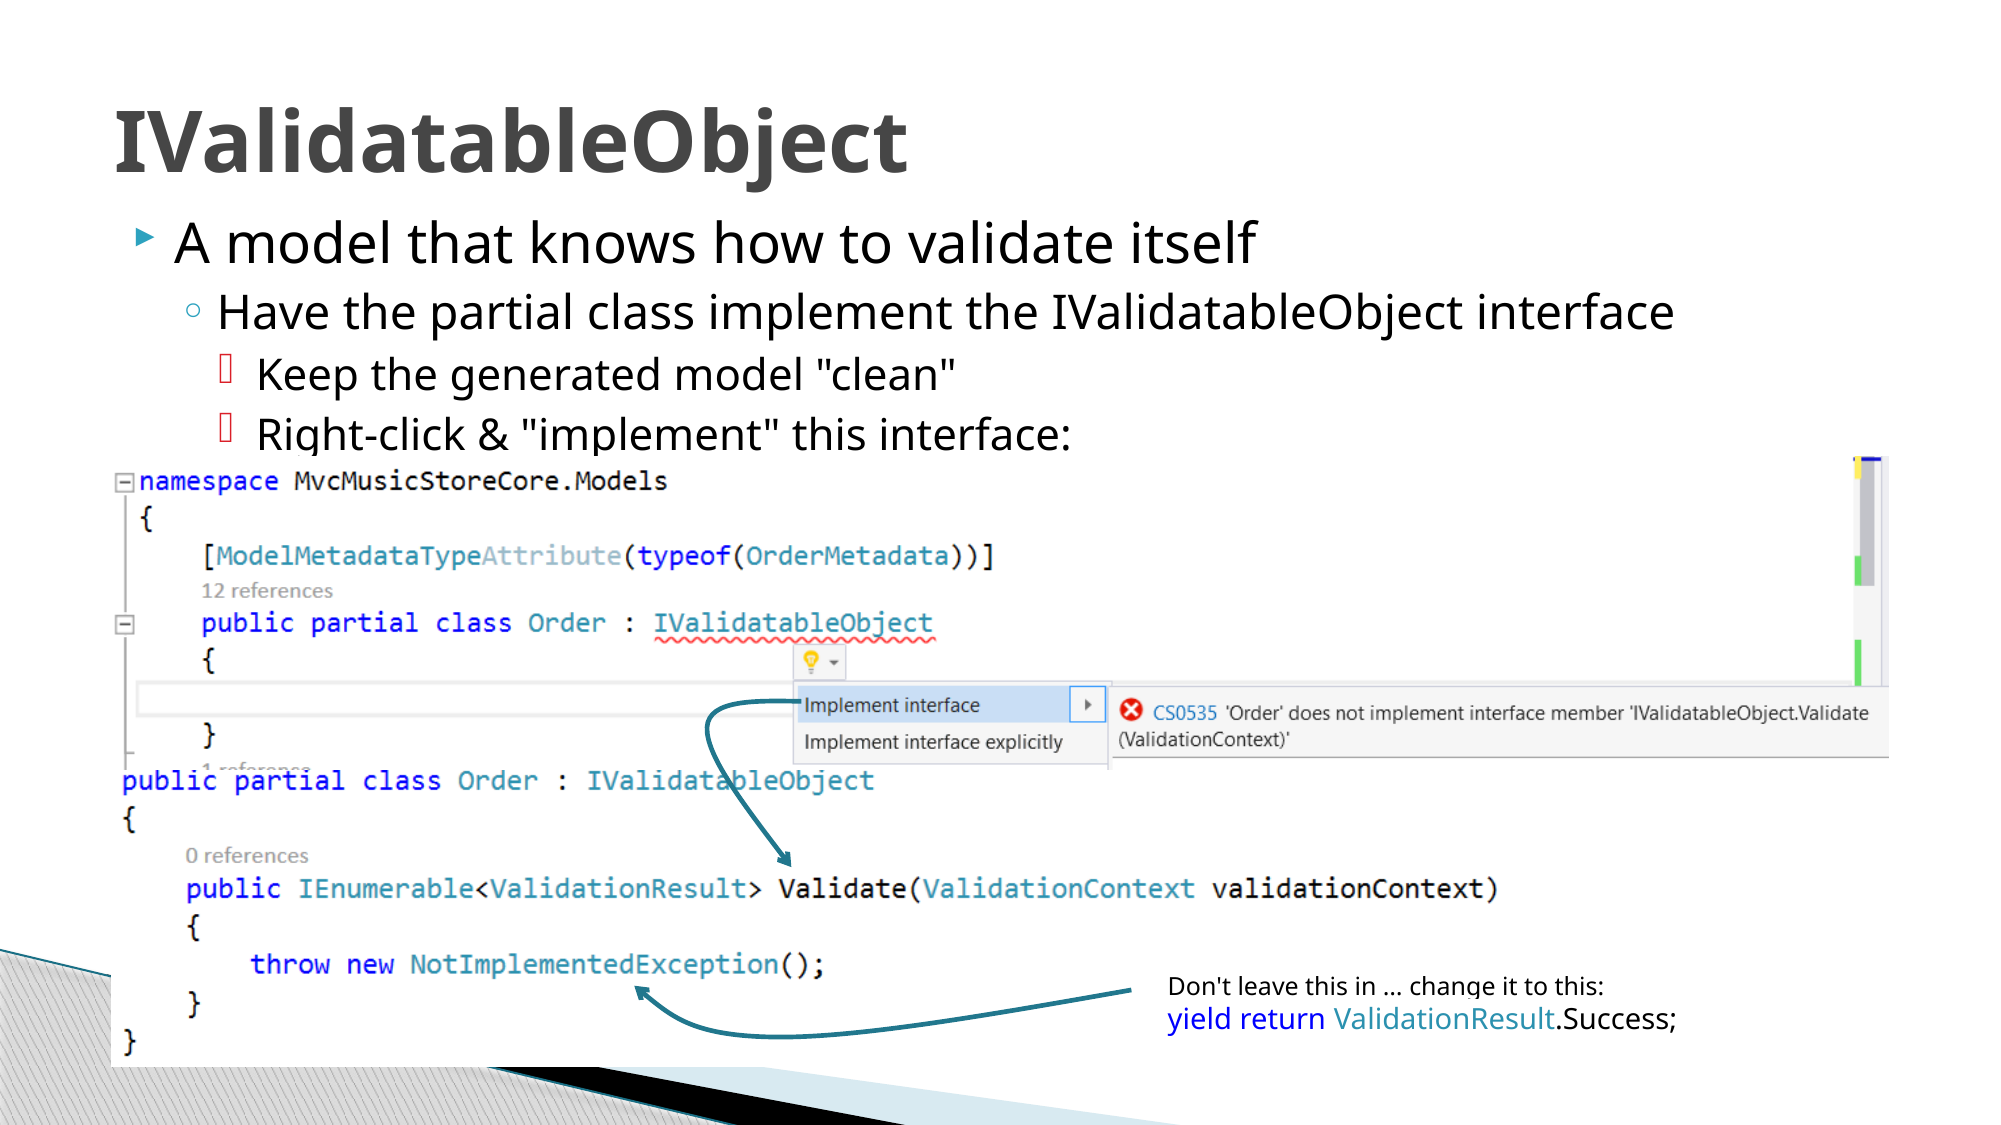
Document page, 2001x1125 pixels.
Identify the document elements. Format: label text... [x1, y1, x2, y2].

text_box Don't leave this in … change it to this: yield return ValidationResult.Success; [1528, 963, 1693, 1043]
title IValidatableObject [99, 45, 1900, 233]
picture [111, 455, 1889, 1067]
list A model that knows how to validate itself Have the partial class implement the IValidatableObject interface Keep the generated model "clean" Right-click & "implement" this interface: [99, 233, 1900, 485]
